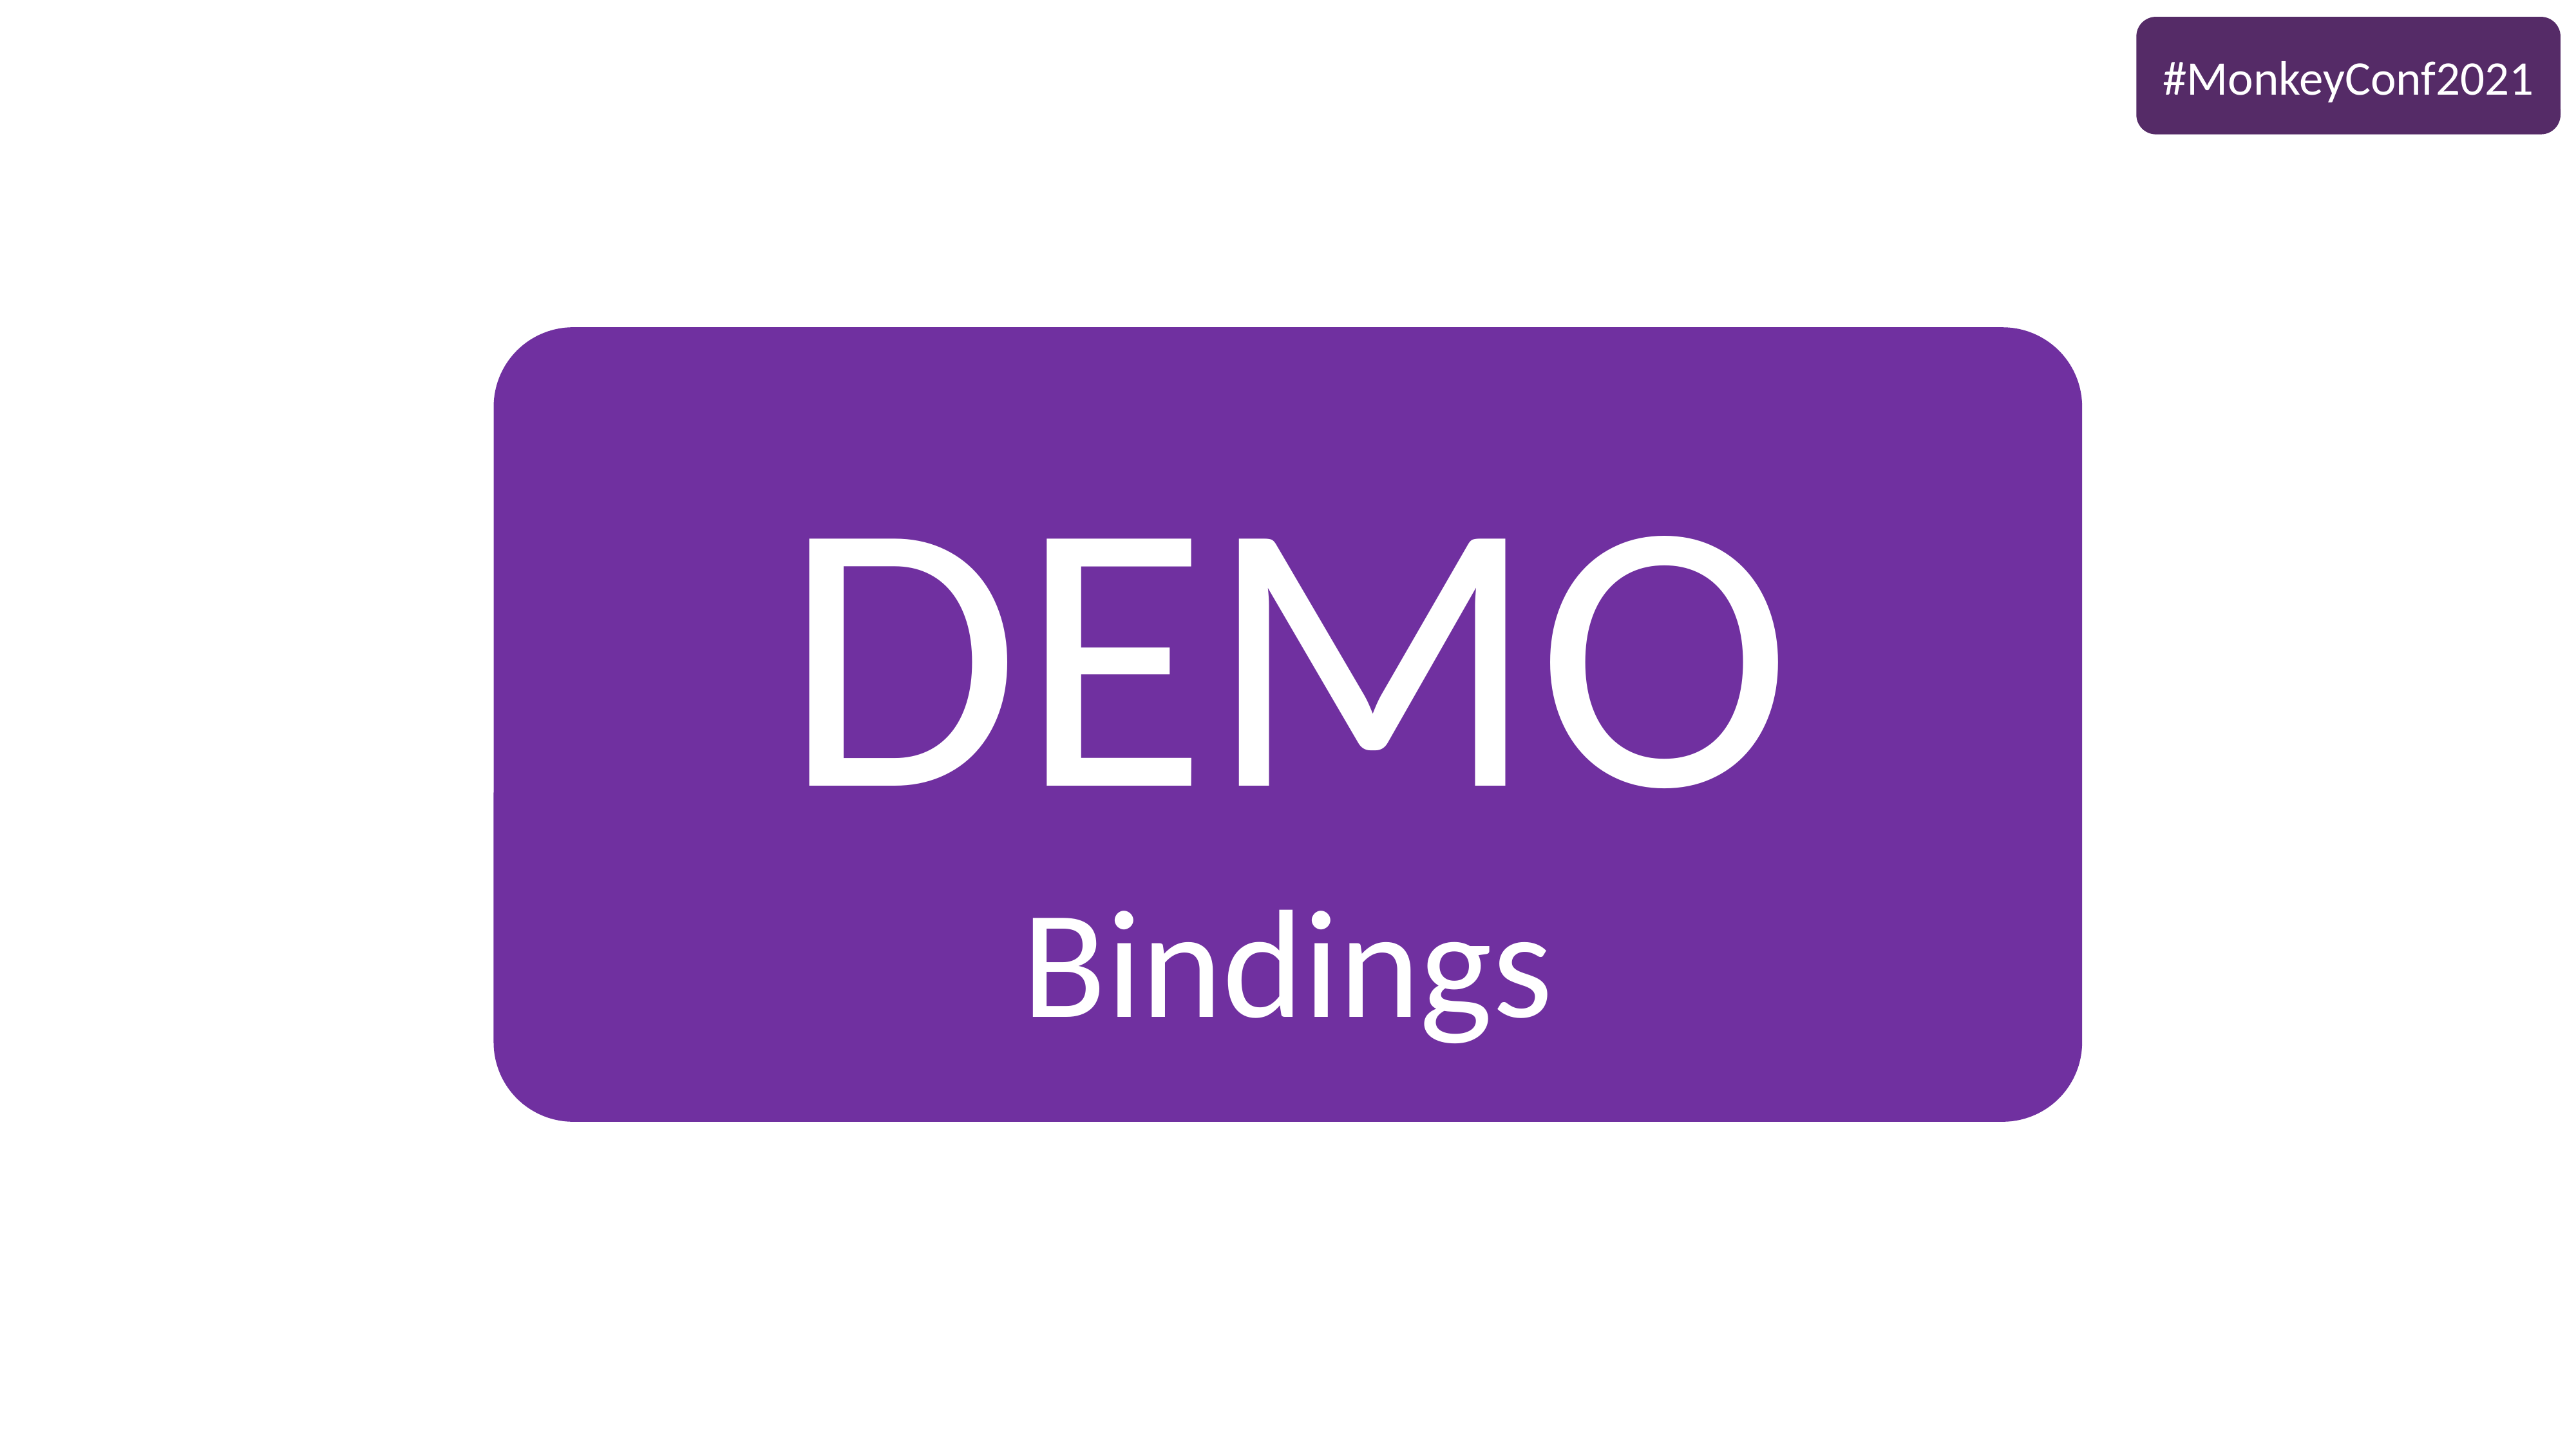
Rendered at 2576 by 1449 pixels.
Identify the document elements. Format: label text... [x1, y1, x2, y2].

text_box DEMO Bindings [493, 327, 2083, 1122]
text_box #MonkeyConf2021 [2136, 16, 2562, 135]
